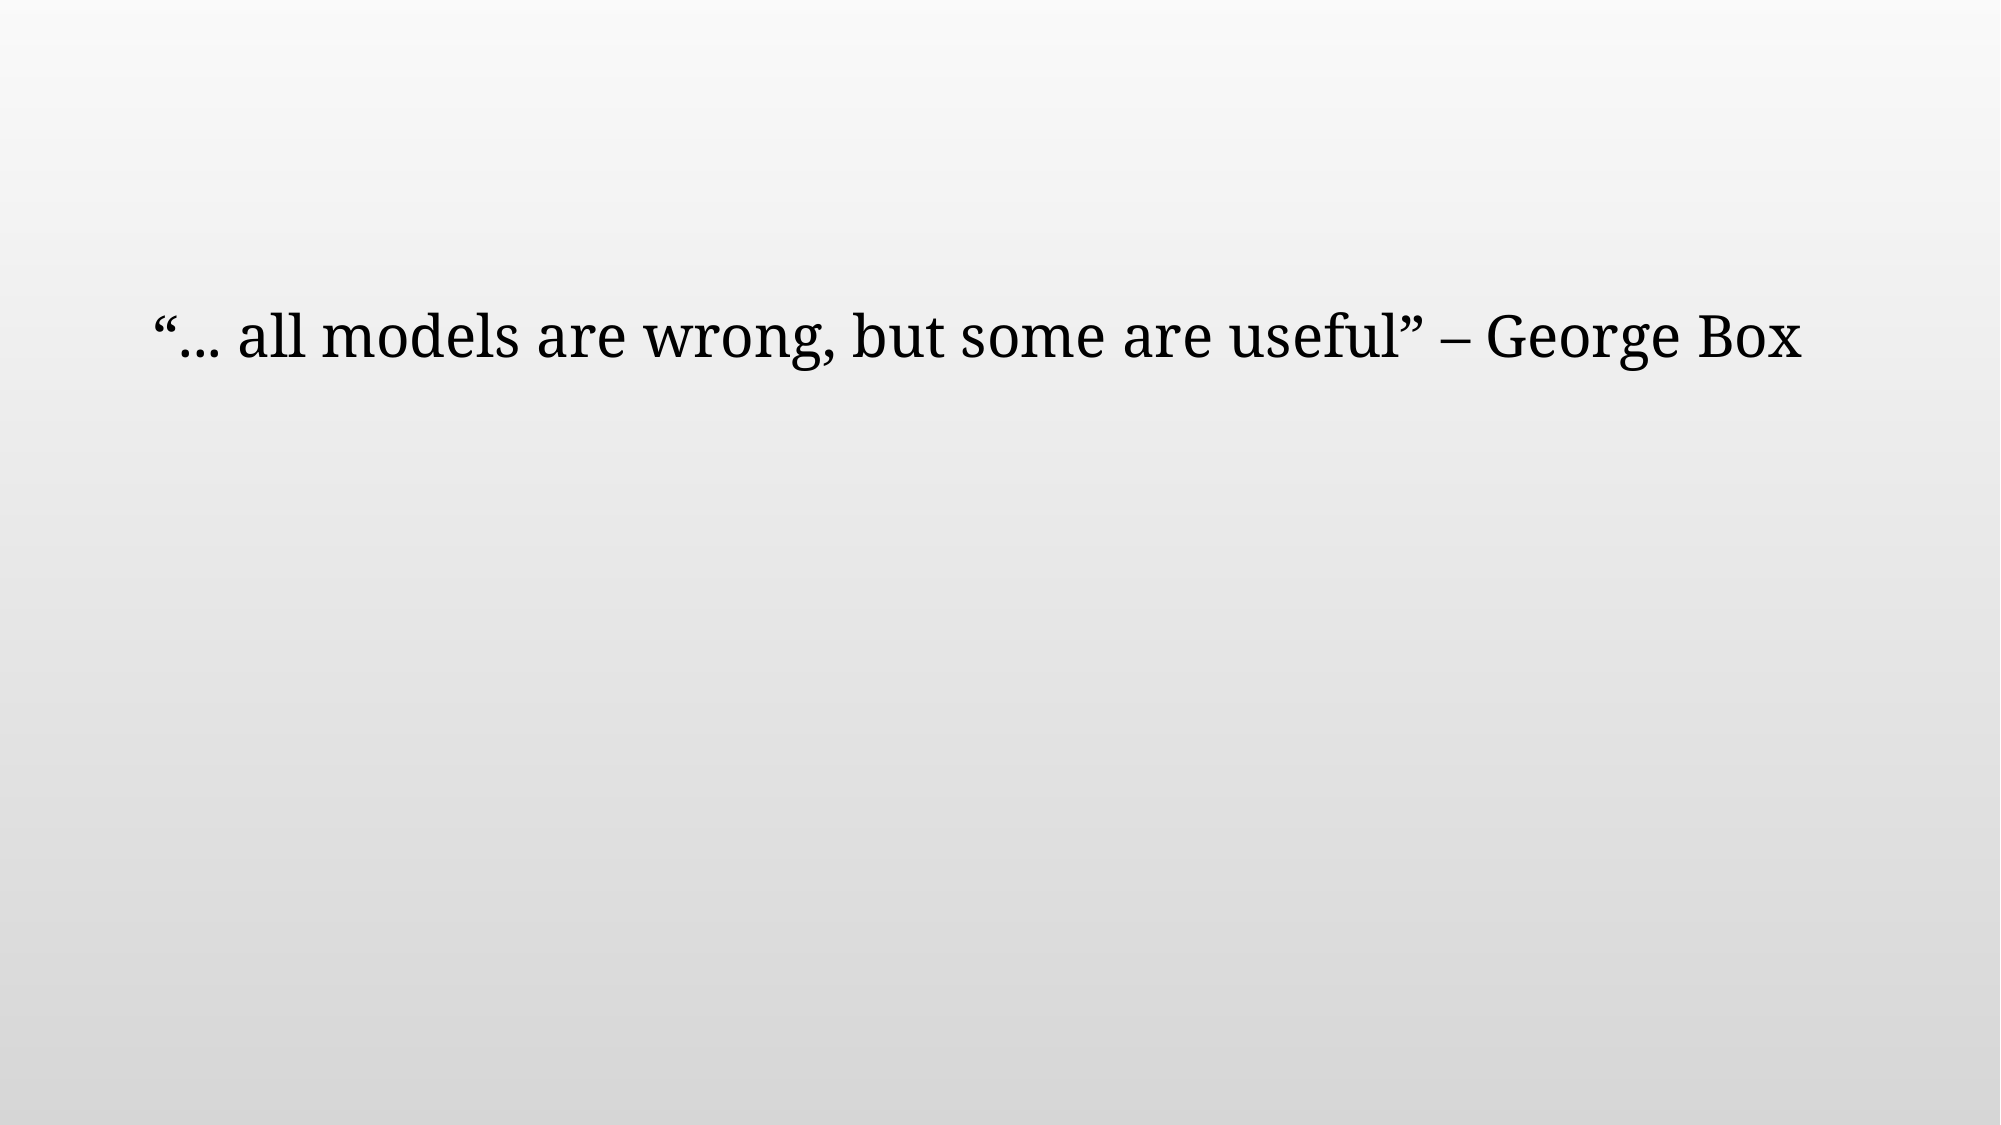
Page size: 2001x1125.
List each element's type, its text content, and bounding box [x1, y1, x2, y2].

list “... all models are wrong, but some are useful” – George Box [137, 299, 1863, 1014]
